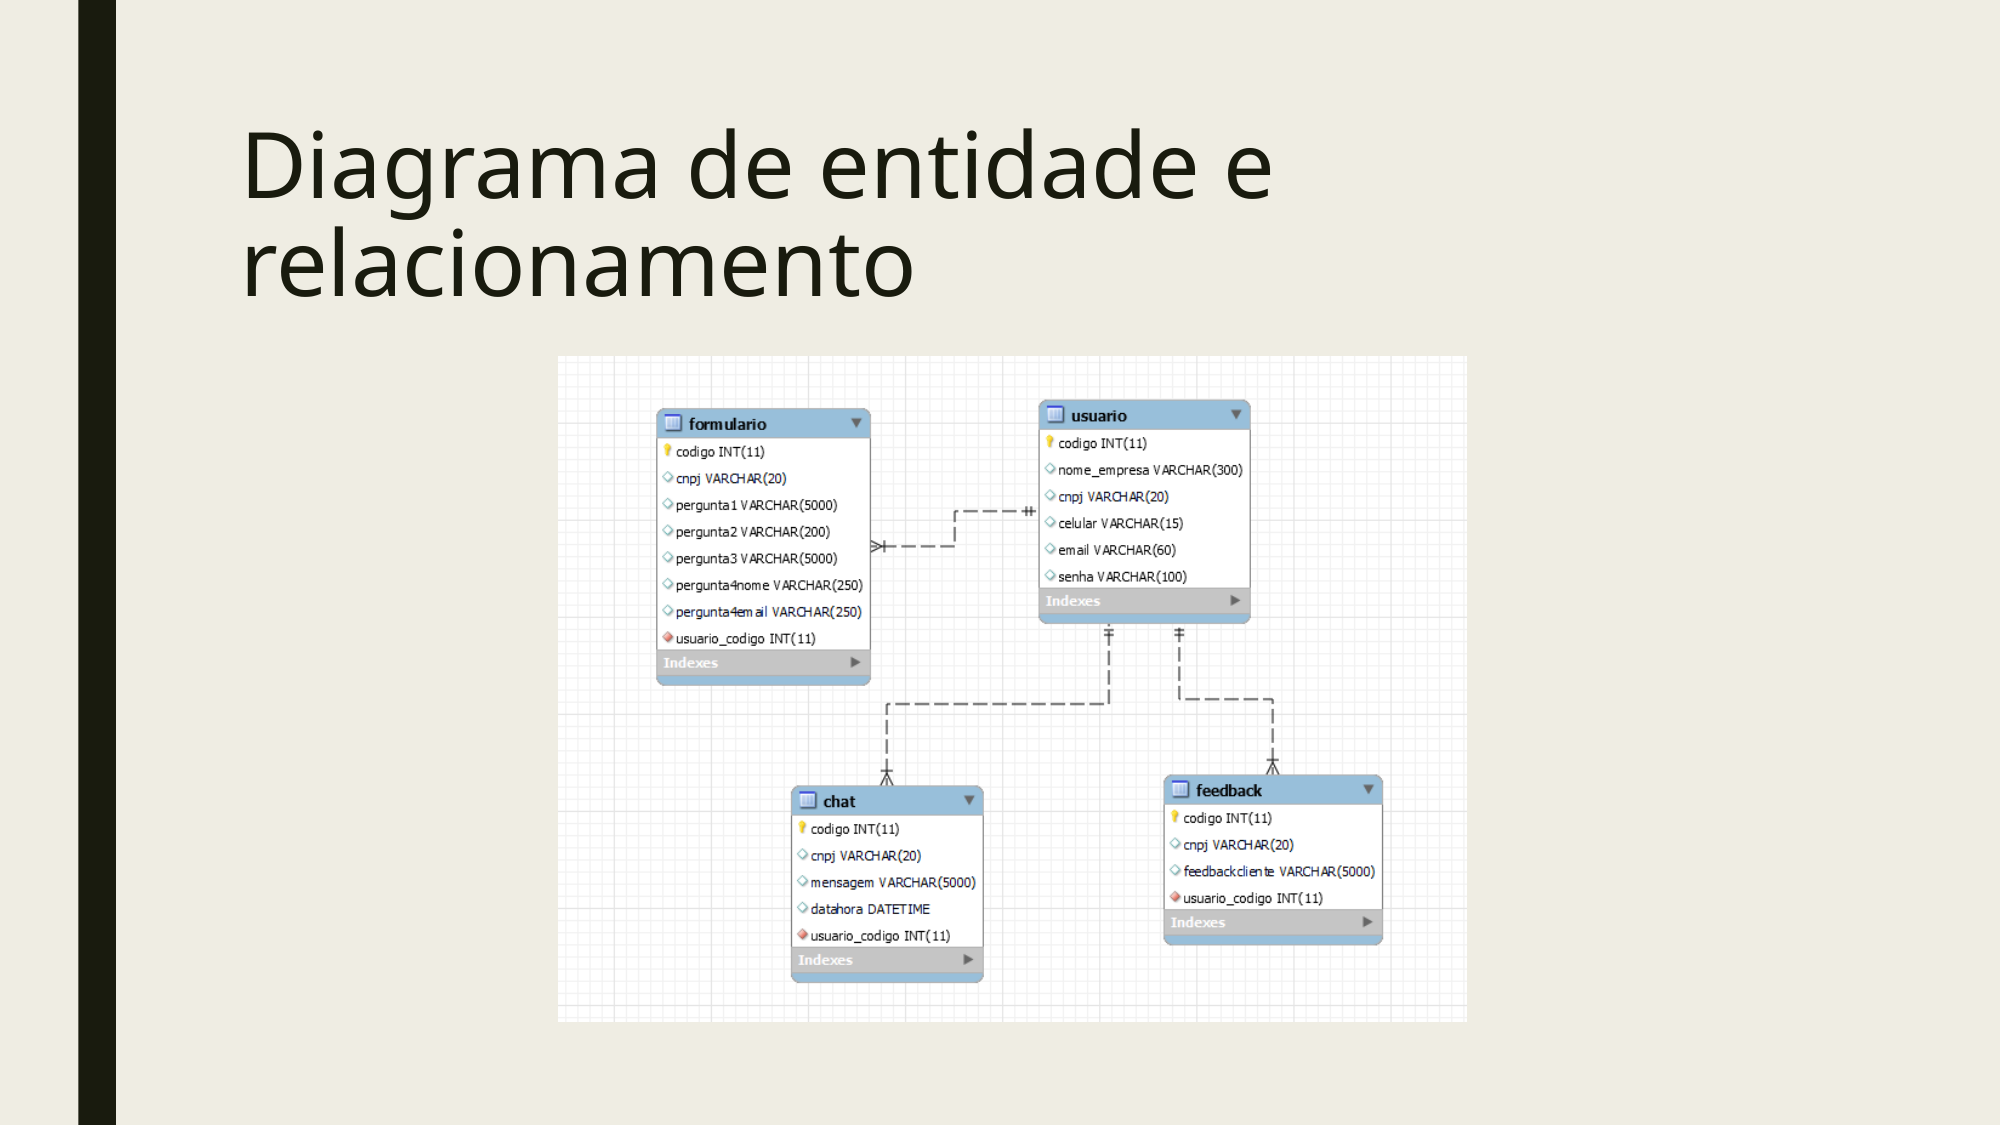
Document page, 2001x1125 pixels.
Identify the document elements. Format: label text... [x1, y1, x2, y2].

picture [558, 356, 1467, 1022]
title Diagrama de entidade e relacionamento [225, 112, 1800, 357]
